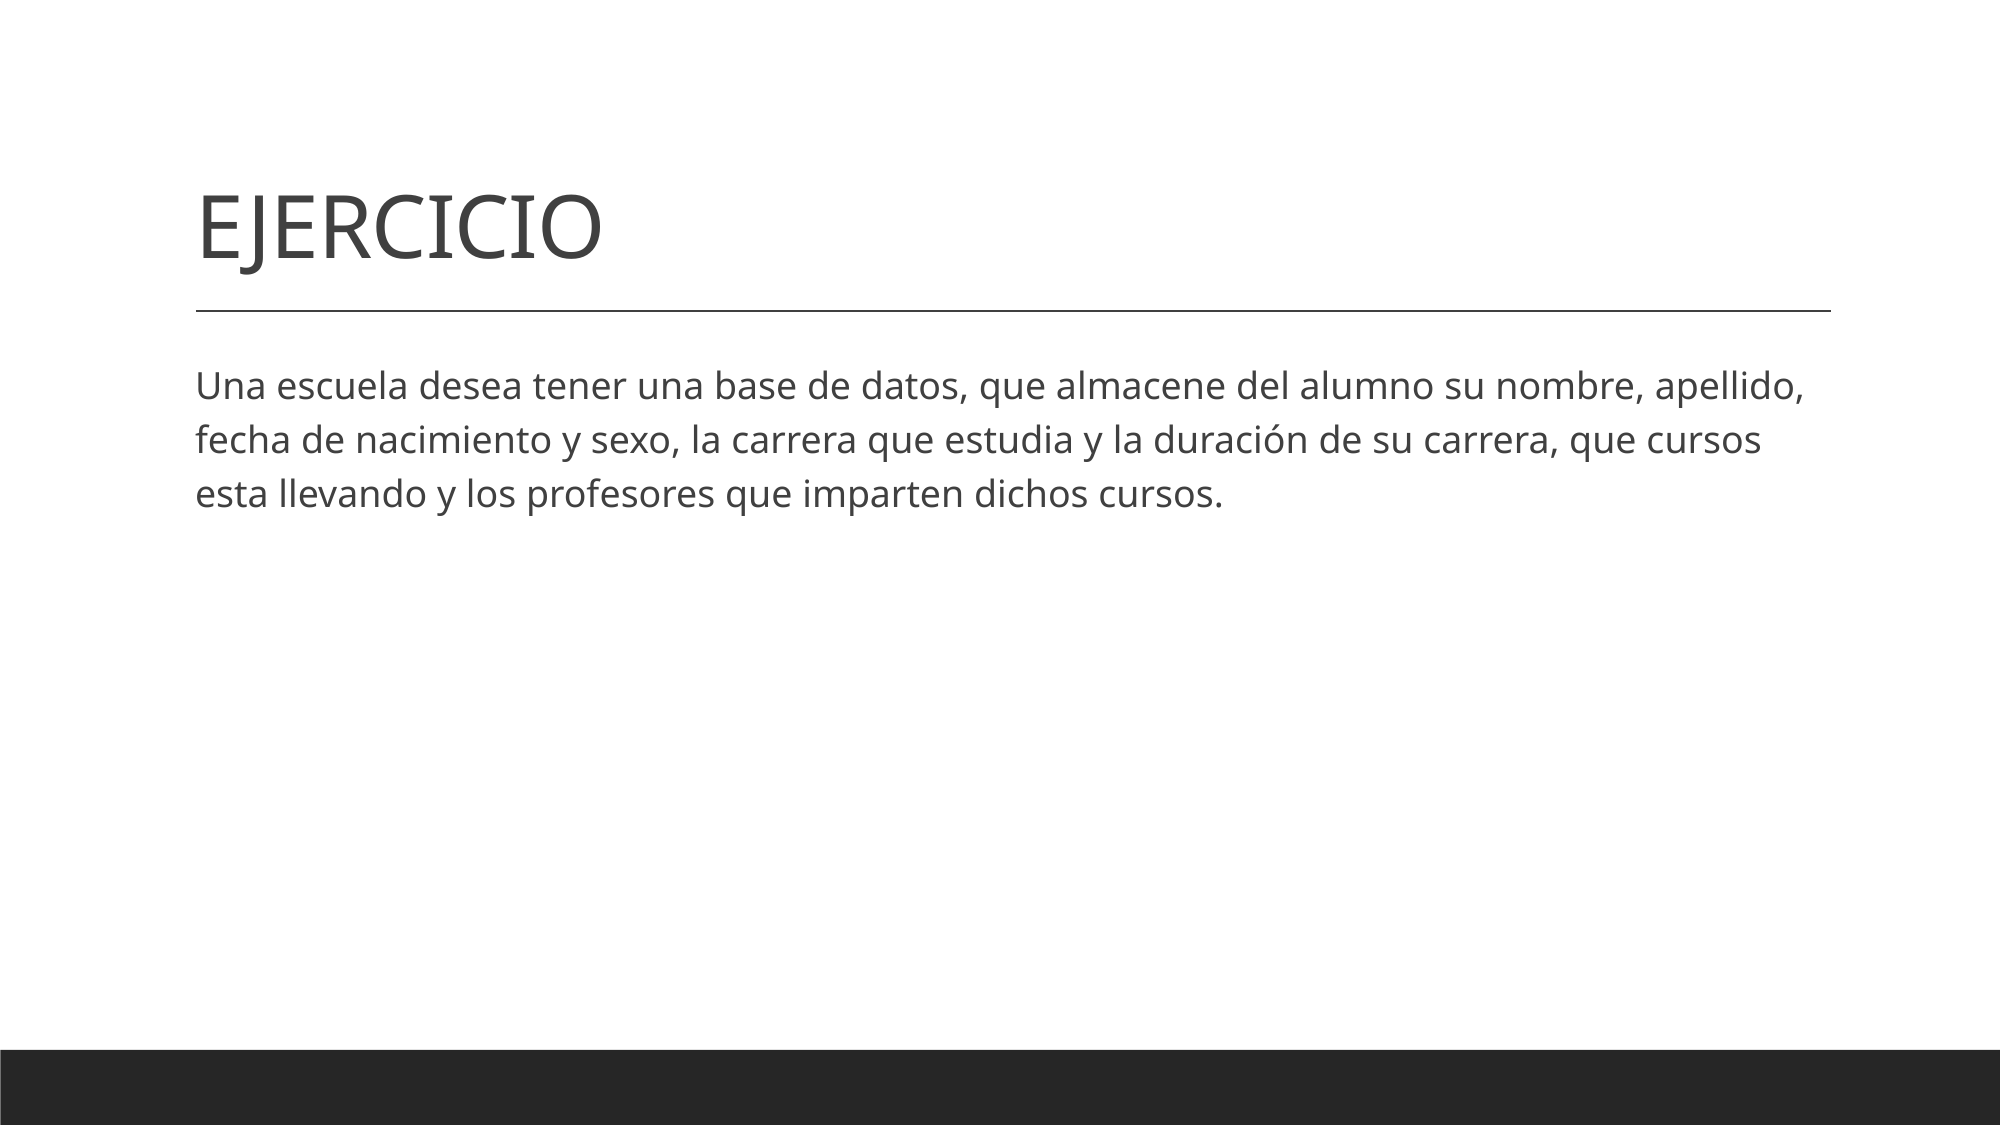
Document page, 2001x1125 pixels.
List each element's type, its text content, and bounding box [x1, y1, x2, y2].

list Una escuela desea tener una base de datos, que almacene del alumno su nombre, apellido, fecha de nacimiento y sexo, la carrera que estudia y la duración de su carrera, que cursos esta llevando y los profesores que imparten dichos cursos. [180, 345, 1830, 963]
title EJERCICIO [180, 47, 1830, 285]
